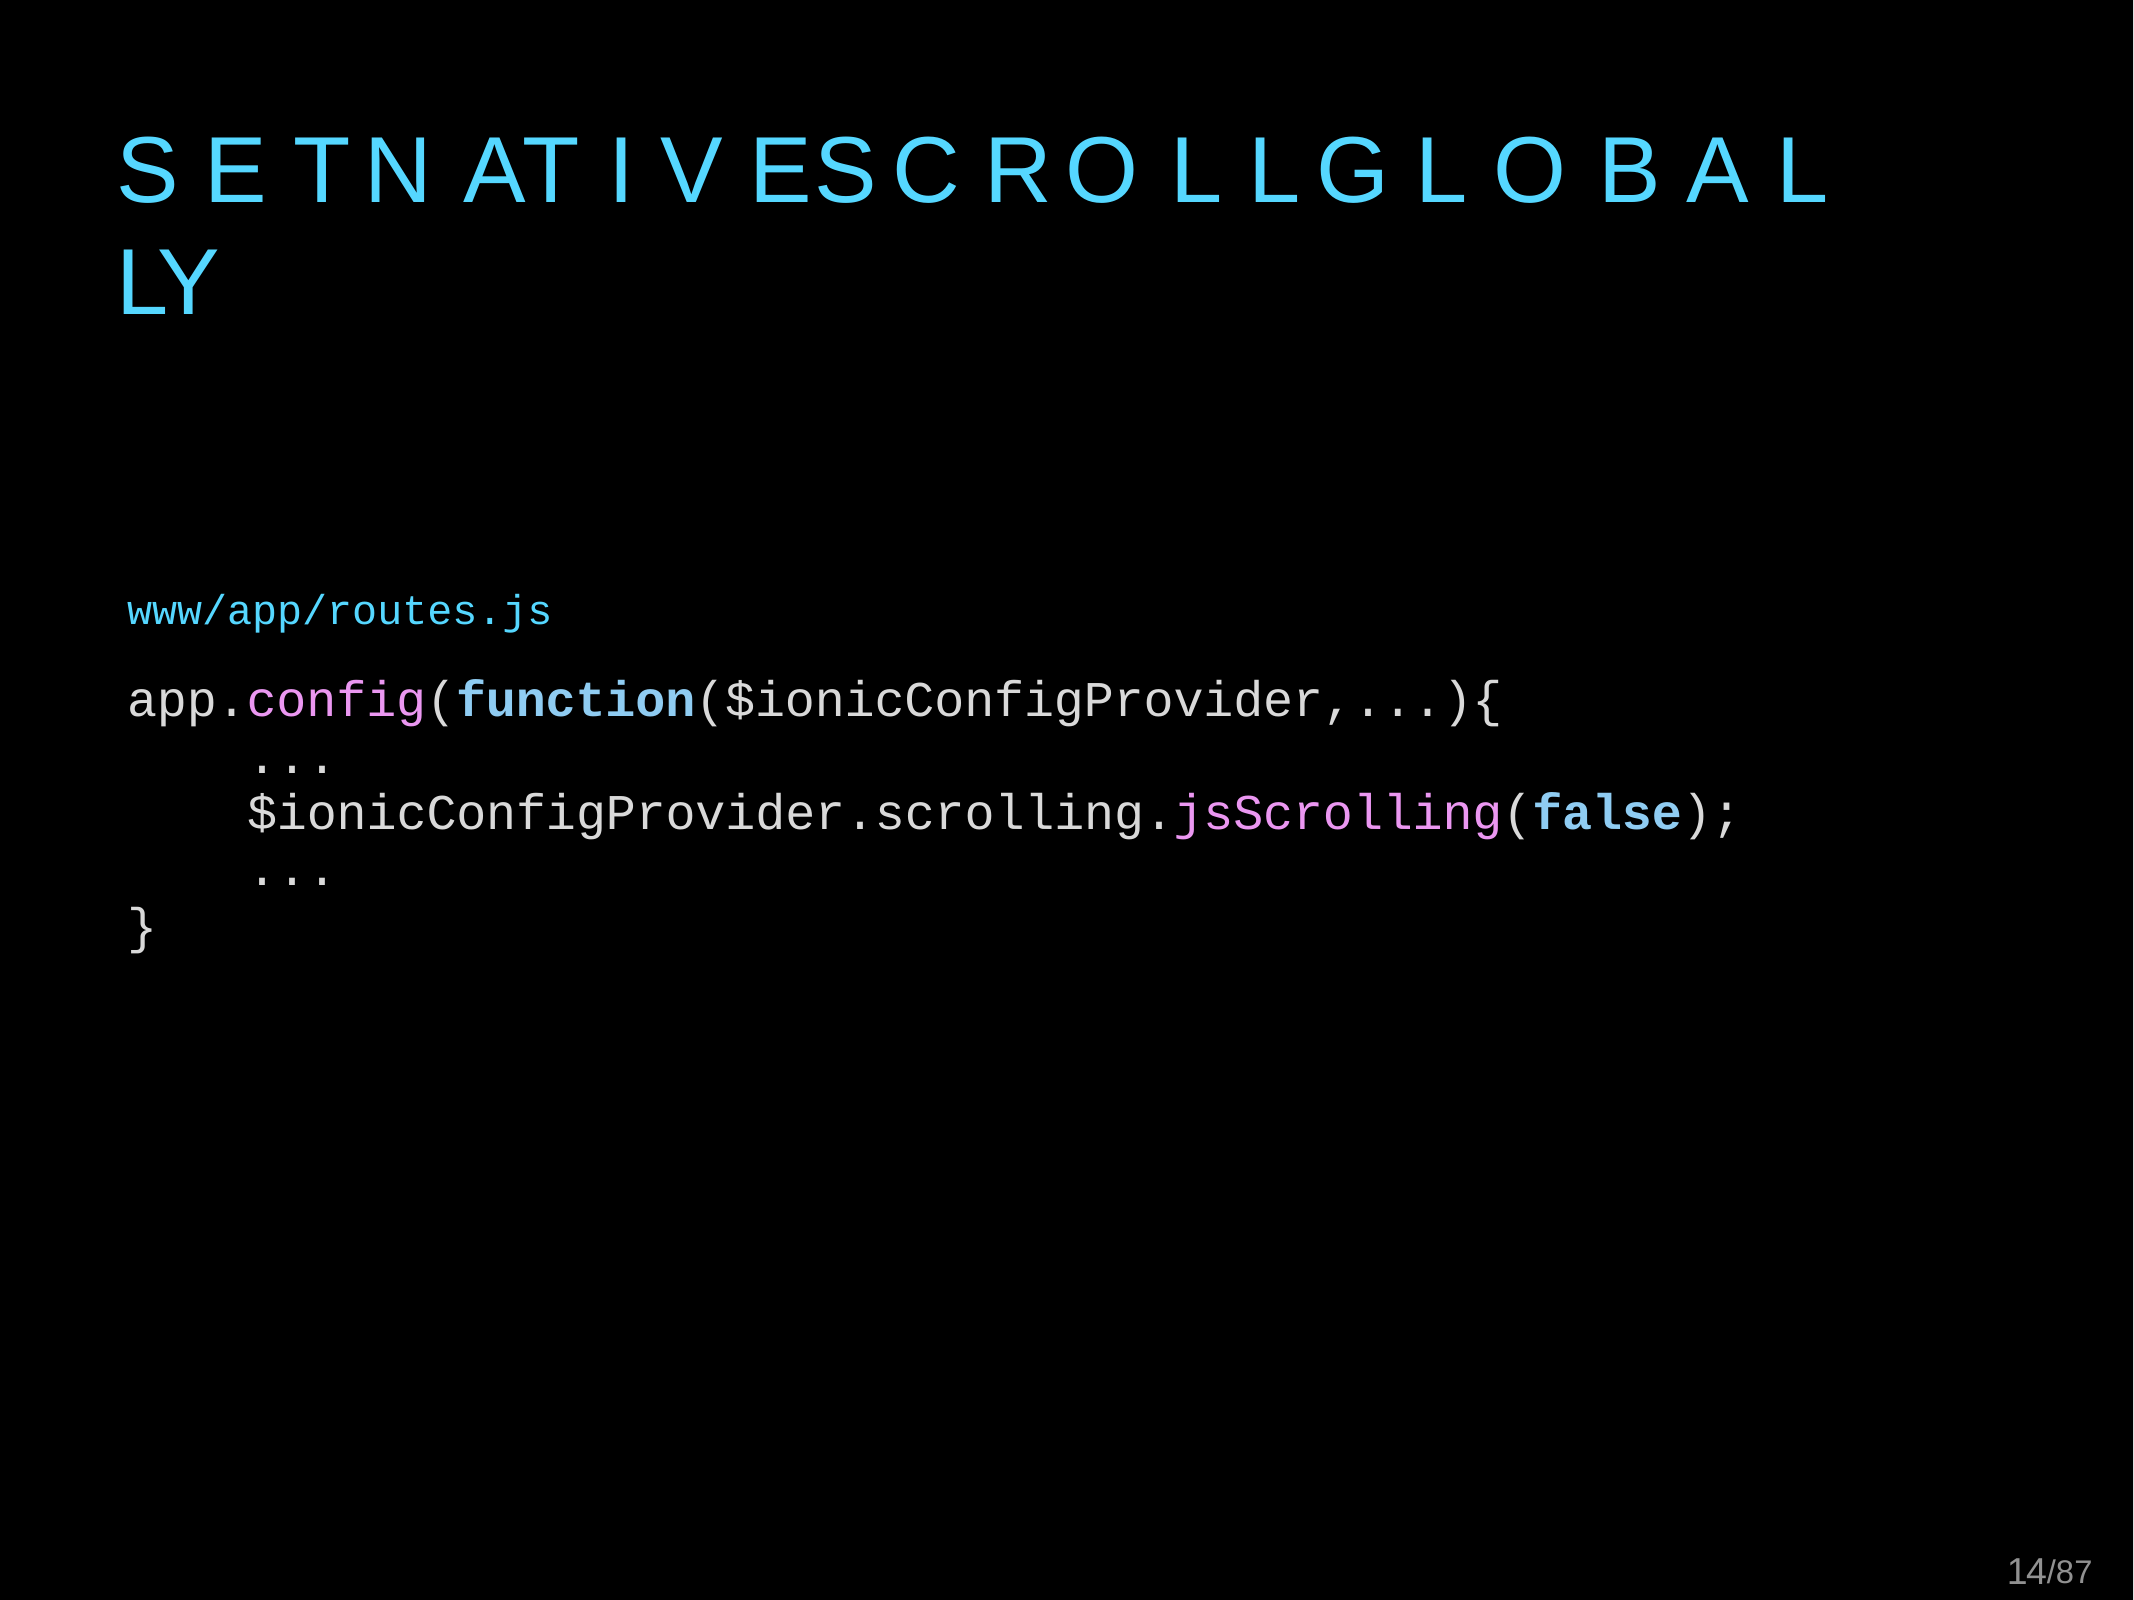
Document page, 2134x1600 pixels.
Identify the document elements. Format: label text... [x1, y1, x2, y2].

text_box www/app/routes.js app.config(function($ionicConfigProvider,...){ ... $ionicConfigProvider.scrolling.jsScrolling(false); ... } [124, 581, 1750, 954]
slide_number 10/87 [2002, 1524, 2101, 1600]
title S E T N AT I V E S C R O L L G L O B A L LY [114, 106, 1853, 376]
